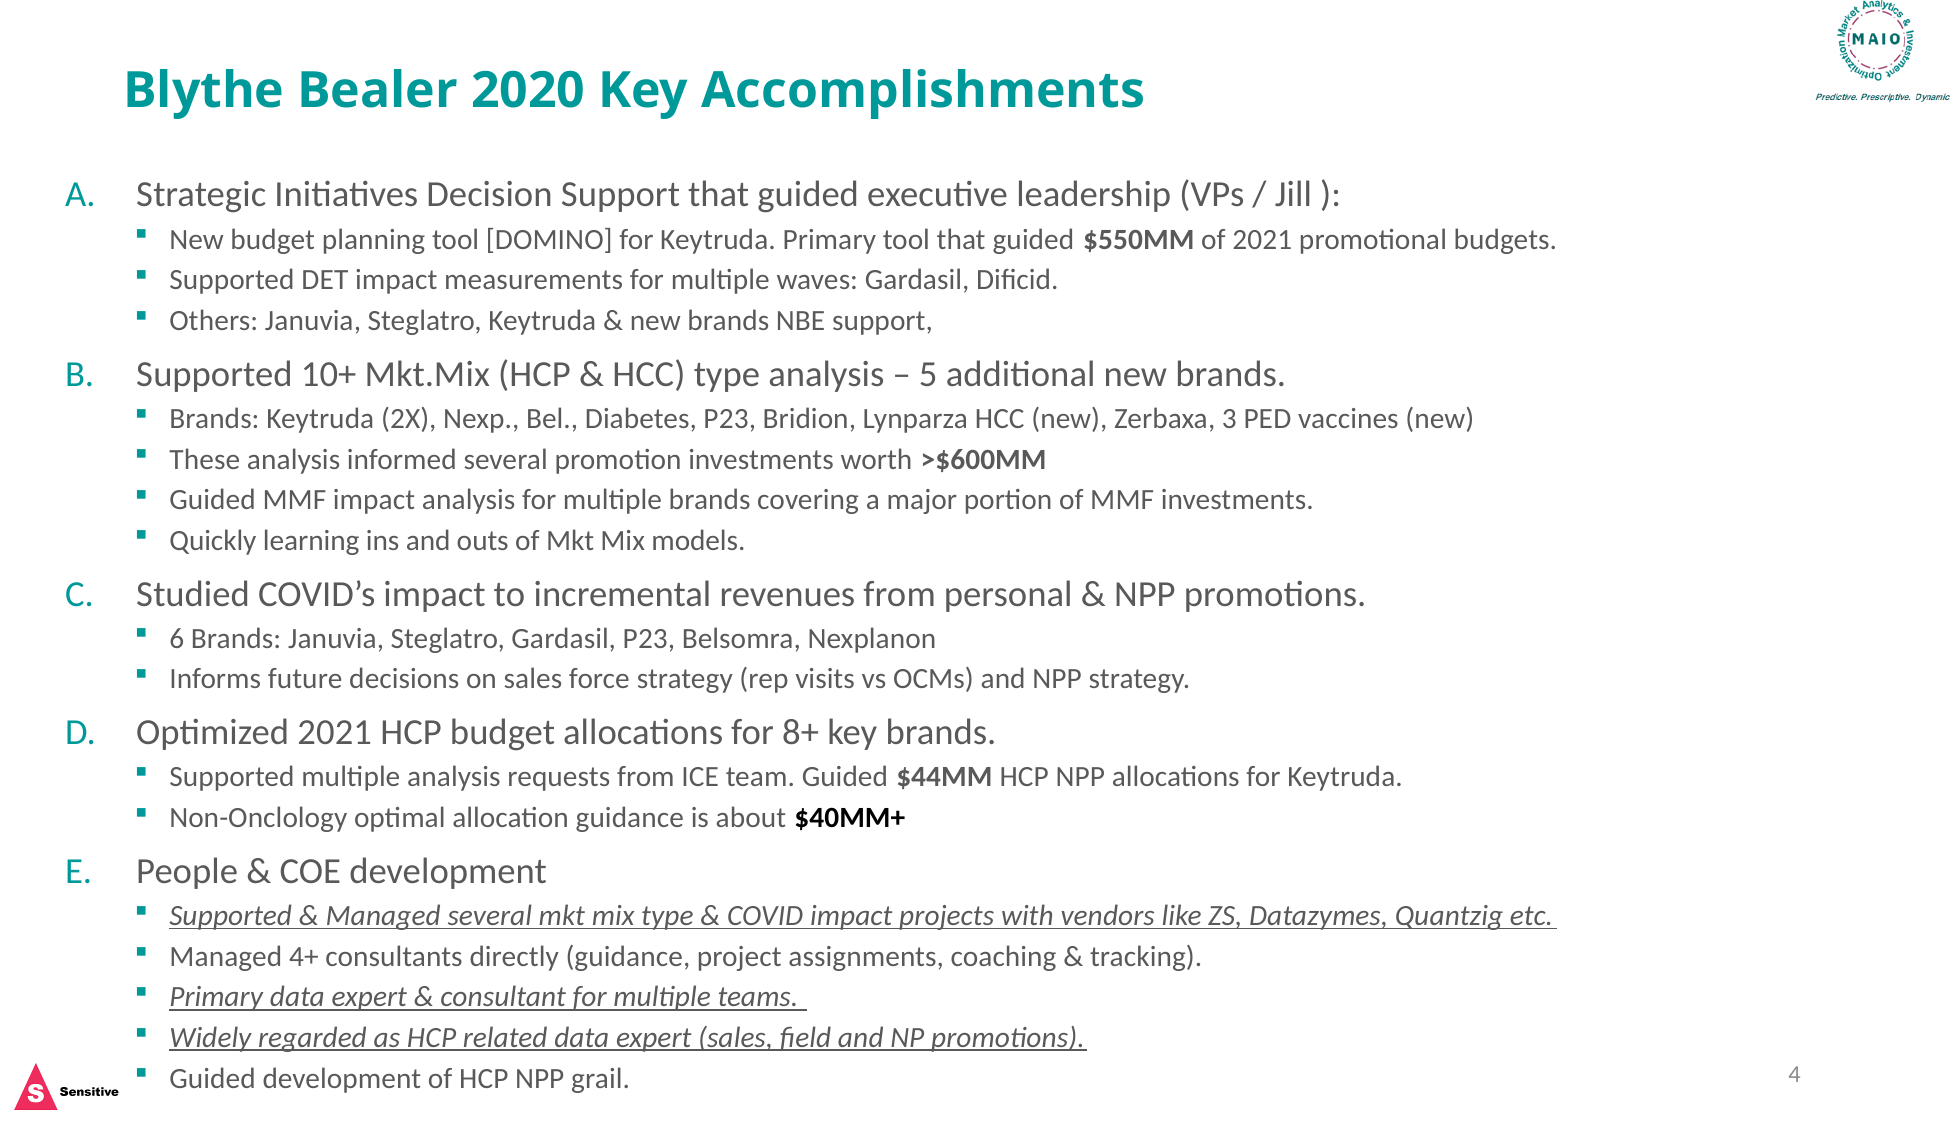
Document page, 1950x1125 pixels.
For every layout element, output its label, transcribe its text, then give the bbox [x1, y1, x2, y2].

title Blythe Bealer 2020 Key Accomplishments [108, 15, 1791, 167]
list Strategic Initiatives Decision Support that guided executive leadership (VPs / Jill ): New budget planning tool [DOMINO] for Keytruda. Primary tool that guided $550MM of 2021 promotional budgets. Supported DET impact measurements for multiple waves: Gardasil, Dificid. Others: Januvia, Steglatro, Keytruda & new brands NBE support, Supported 10+ Mkt.Mix (HCP & HCC) type analysis – 5 additional new brands. Brands: Keytruda (2X), Nexp., Bel., Diabetes, P23, Bridion, Lynparza HCC (new), Zerbaxa, 3 PED vaccines (new) These analysis informed several promotion investments worth >$600MM Guided MMF impact analysis for multiple brands covering a major portion of MMF investments. Quickly learning ins and outs of Mkt Mix models. Studied COVID’s impact to incremental revenues from personal & NPP promotions. 6 Brands: Januvia, Steglatro, Gardasil, P23, Belsomra, Nexplanon Informs future decisions on sales force strategy (rep visits vs OCMs) and NPP strategy. Optimized 2021 HCP budget allocations for 8+ key brands. Supported multiple analysis requests from ICE team. Guided $44MM HCP NPP allocations for Keytruda. Non-Onclology optimal allocation guidance is about $40MM+ People & COE development Supported & Managed several mkt mix type & COVID impact projects with vendors like ZS, Datazymes, Quantzig etc. Managed 4+ consultants directly (guidance, project assignments, coaching & tracking). Primary data expert & consultant for multiple teams. Widely regarded as HCP related data expert (sales, field and NP promotions). Guided development of HCP NPP grail. [50, 167, 1912, 1103]
slide_number 4 [1377, 1042, 1816, 1103]
picture [10, 1061, 121, 1115]
picture [1791, 0, 1950, 110]
